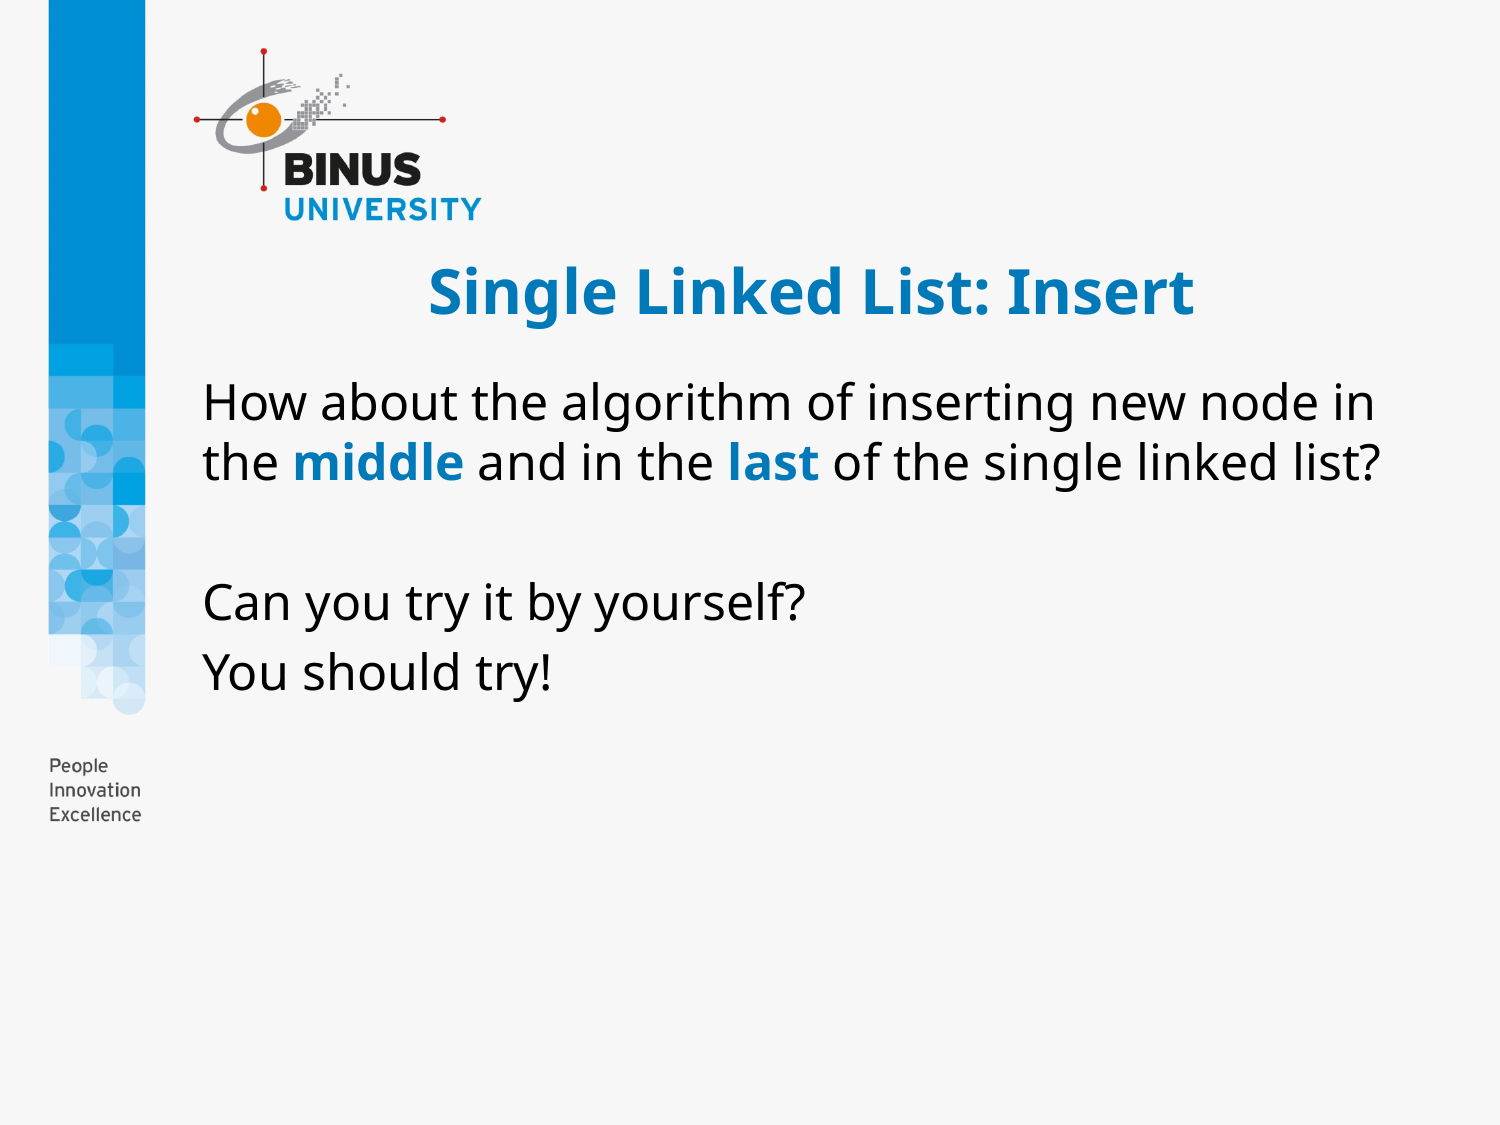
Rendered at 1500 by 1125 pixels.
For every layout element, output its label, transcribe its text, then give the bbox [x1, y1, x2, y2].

text_box How about the algorithm of inserting new node in the middle and in the last of the single linked list? Can you try it by yourself? You should try! [187, 363, 1461, 1060]
title Single Linked List: Insert [162, 224, 1463, 355]
picture [0, 0, 1500, 846]
list [162, 362, 1463, 1000]
